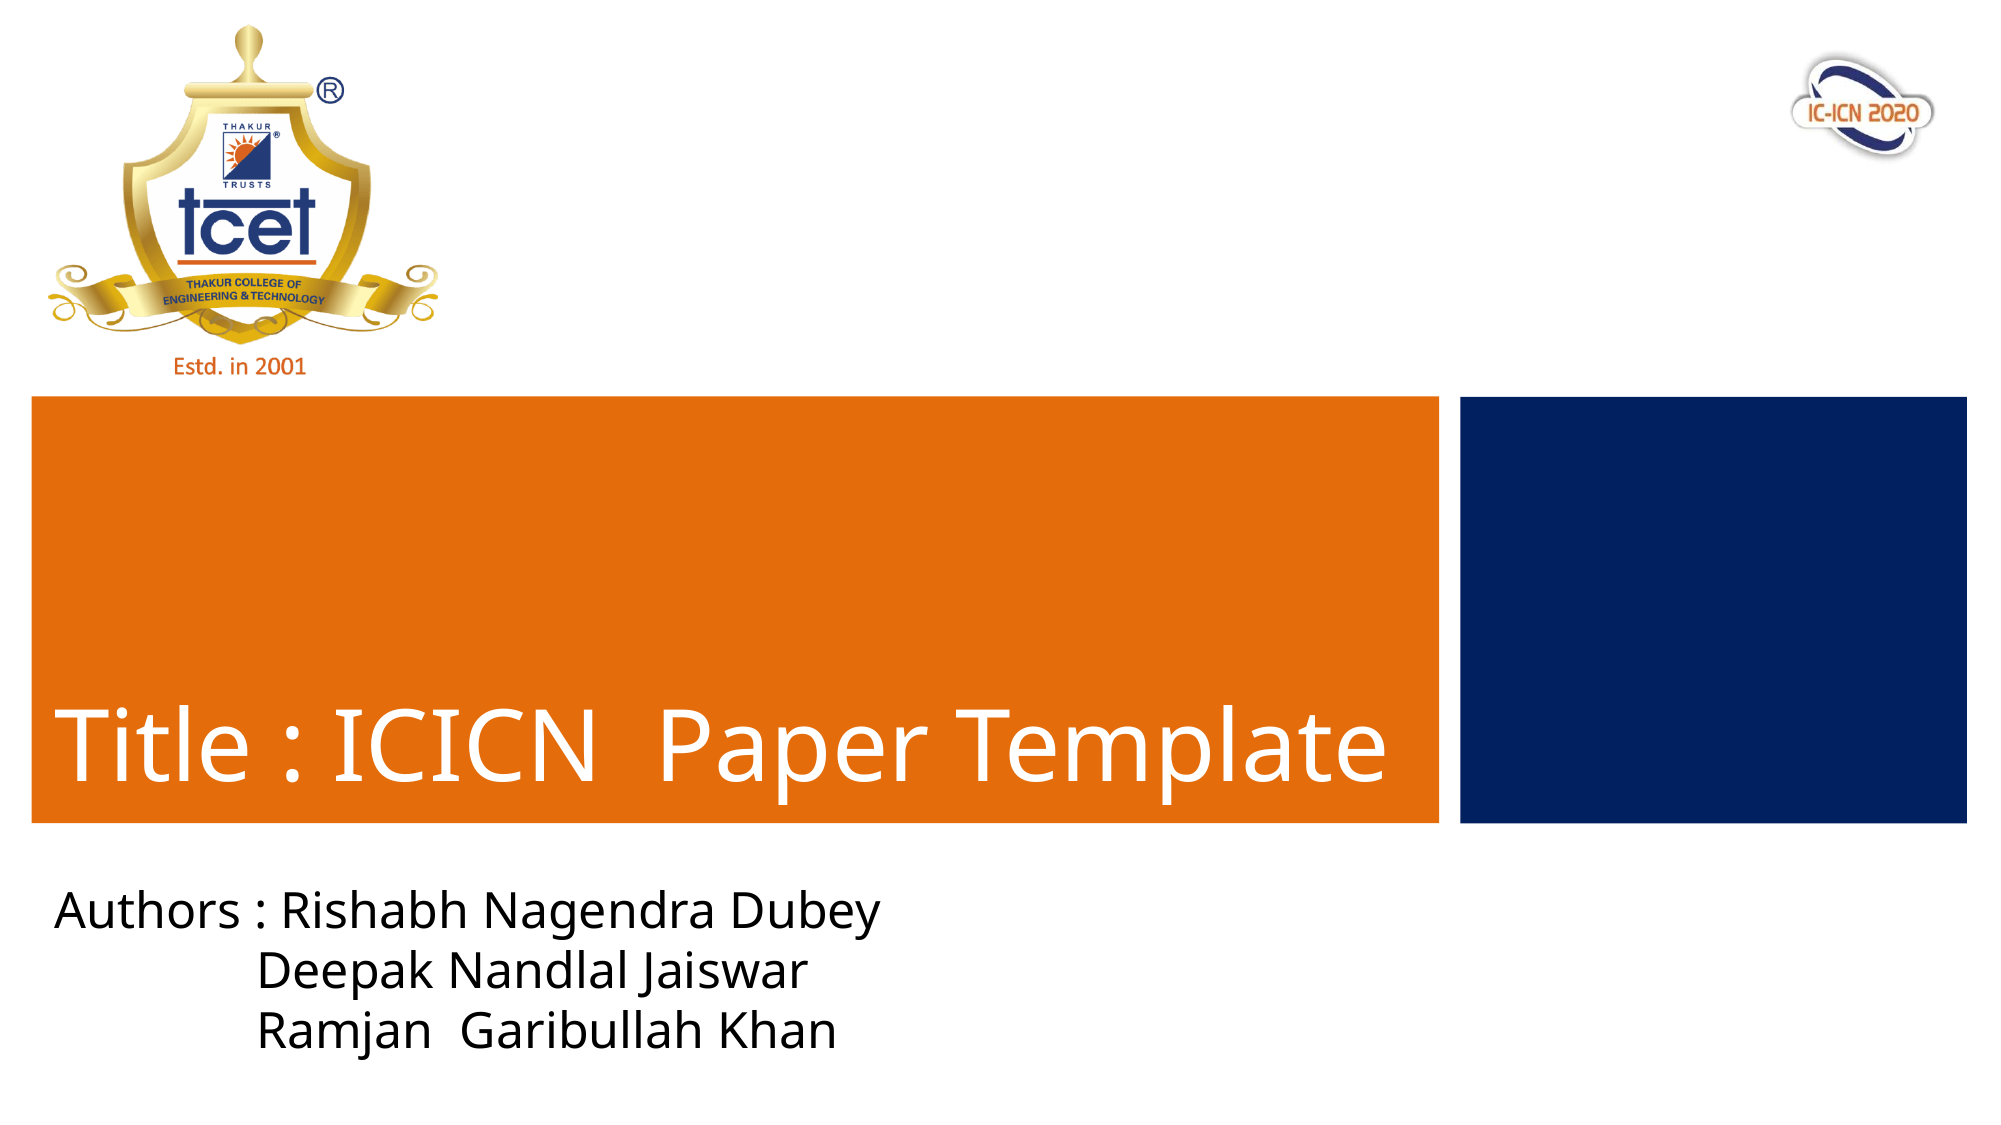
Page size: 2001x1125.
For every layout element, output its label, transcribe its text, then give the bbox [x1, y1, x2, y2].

subtitle Authors : Rishabh Nagendra Dubey Deepak Nandlal Jaiswar Ramjan Garibullah Khan [31, 841, 1440, 1082]
picture [48, 24, 438, 375]
title Title : ICICN Paper Template [31, 396, 1440, 824]
picture [1779, 33, 1944, 183]
